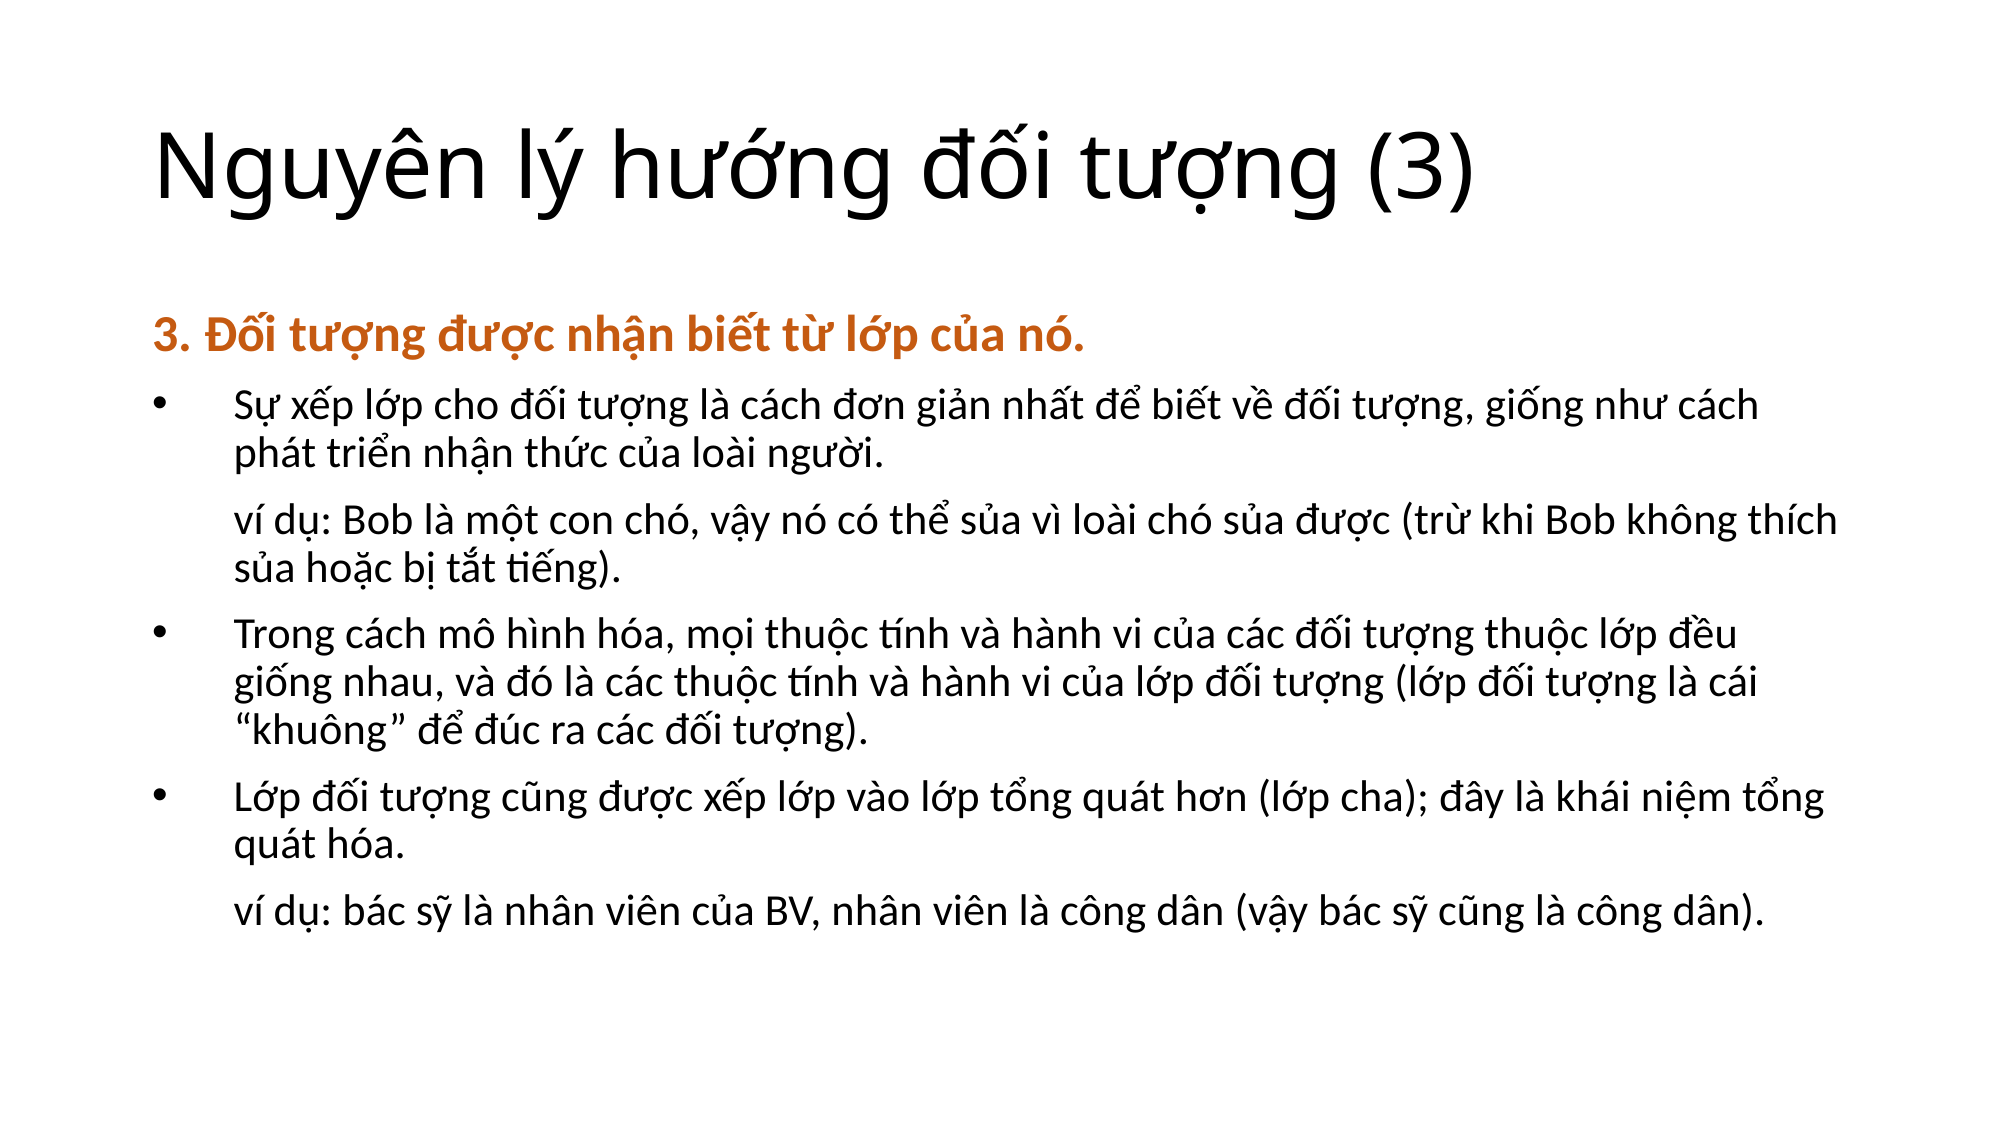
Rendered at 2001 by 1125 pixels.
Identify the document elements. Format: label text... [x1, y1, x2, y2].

list 3. Đối tượng được nhận biết từ lớp của nó. Sự xếp lớp cho đối tượng là cách đơn giản nhất để biết về đối tượng, giống như cách phát triển nhận thức của loài người. ví dụ: Bob là một con chó, vậy nó có thể sủa vì loài chó sủa được (trừ khi Bob không thích sủa hoặc bị tắt tiếng). Trong cách mô hình hóa, mọi thuộc tính và hành vi của các đối tượng thuộc lớp đều giống nhau, và đó là các thuộc tính và hành vi của lớp đối tượng (lớp đối tượng là cái “khuông” để đúc ra các đối tượng). Lớp đối tượng cũng được xếp lớp vào lớp tổng quát hơn (lớp cha); đây là khái niệm tổng quát hóa. ví dụ: bác sỹ là nhân viên của BV, nhân viên là công dân (vậy bác sỹ cũng là công dân). [137, 299, 1863, 1014]
title Nguyên lý hướng đối tượng (3) [137, 59, 1863, 278]
